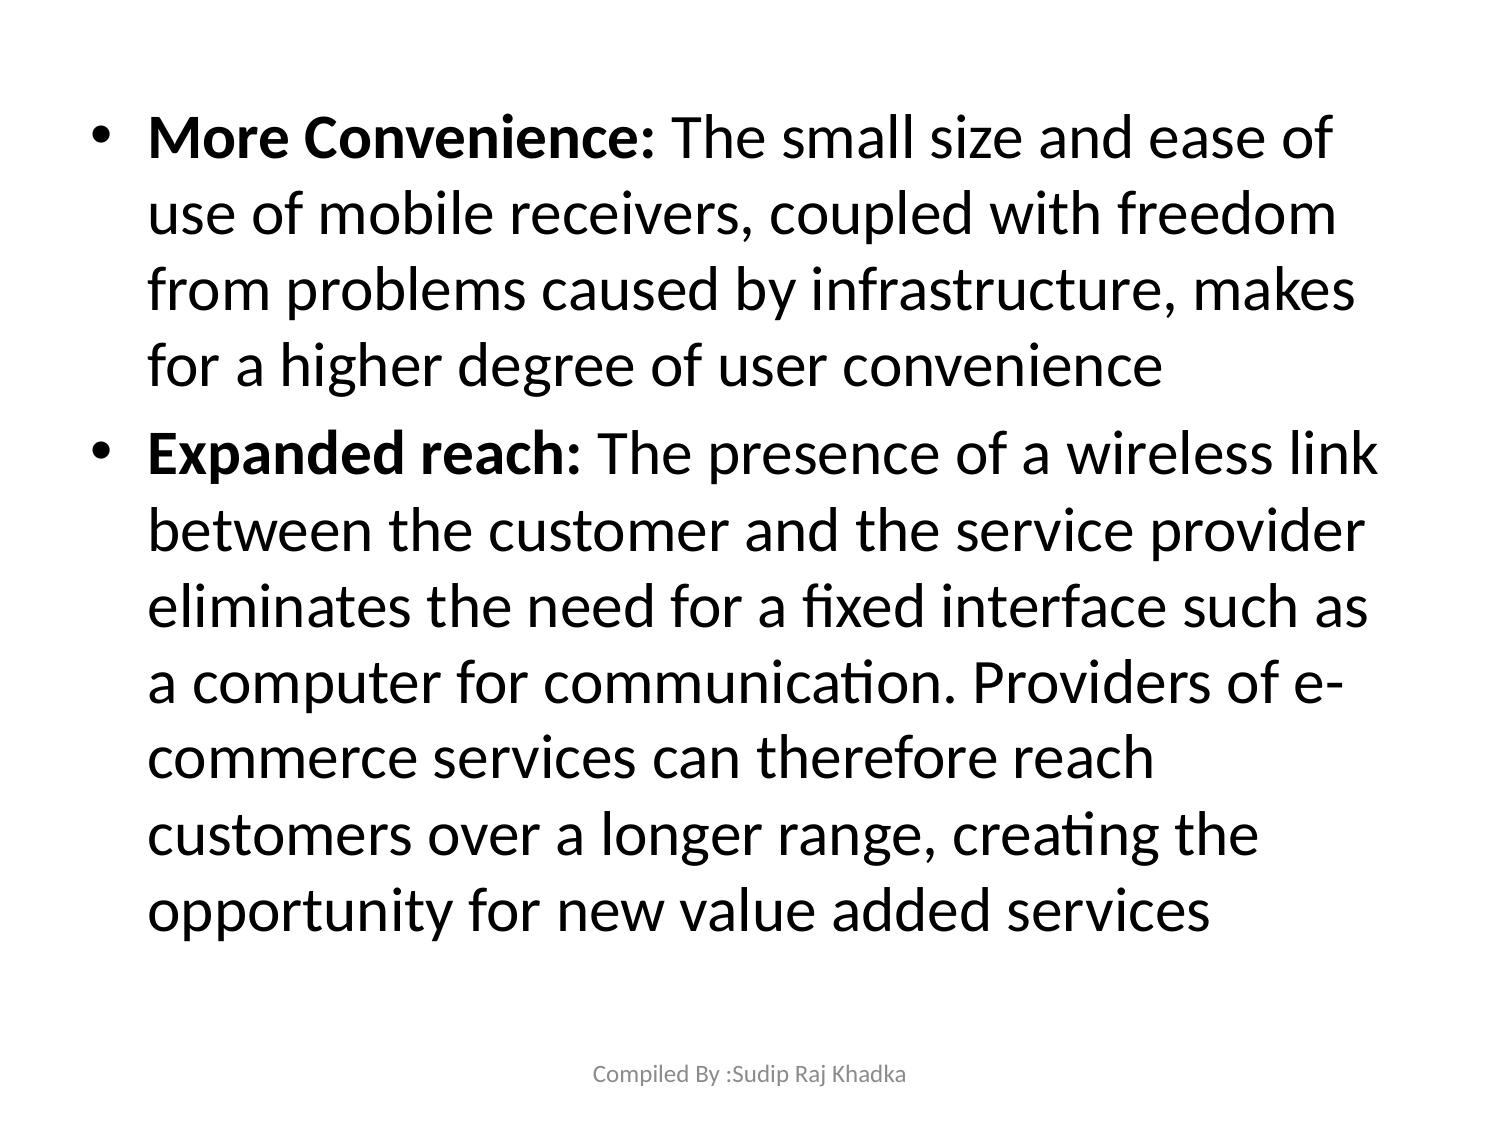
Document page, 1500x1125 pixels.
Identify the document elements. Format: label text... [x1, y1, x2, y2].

list More Convenience: The small size and ease of use of mobile receivers, coupled with freedom from problems caused by infrastructure, makes for a higher degree of user convenience Expanded reach: The presence of a wireless link between the customer and the service provider eliminates the need for a fixed interface such as a computer for communication. Providers of e-commerce services can therefore reach customers over a longer range, creating the opportunity for new value added services [75, 87, 1425, 963]
footer Compiled By :Sudip Raj Khadka [512, 1042, 988, 1103]
